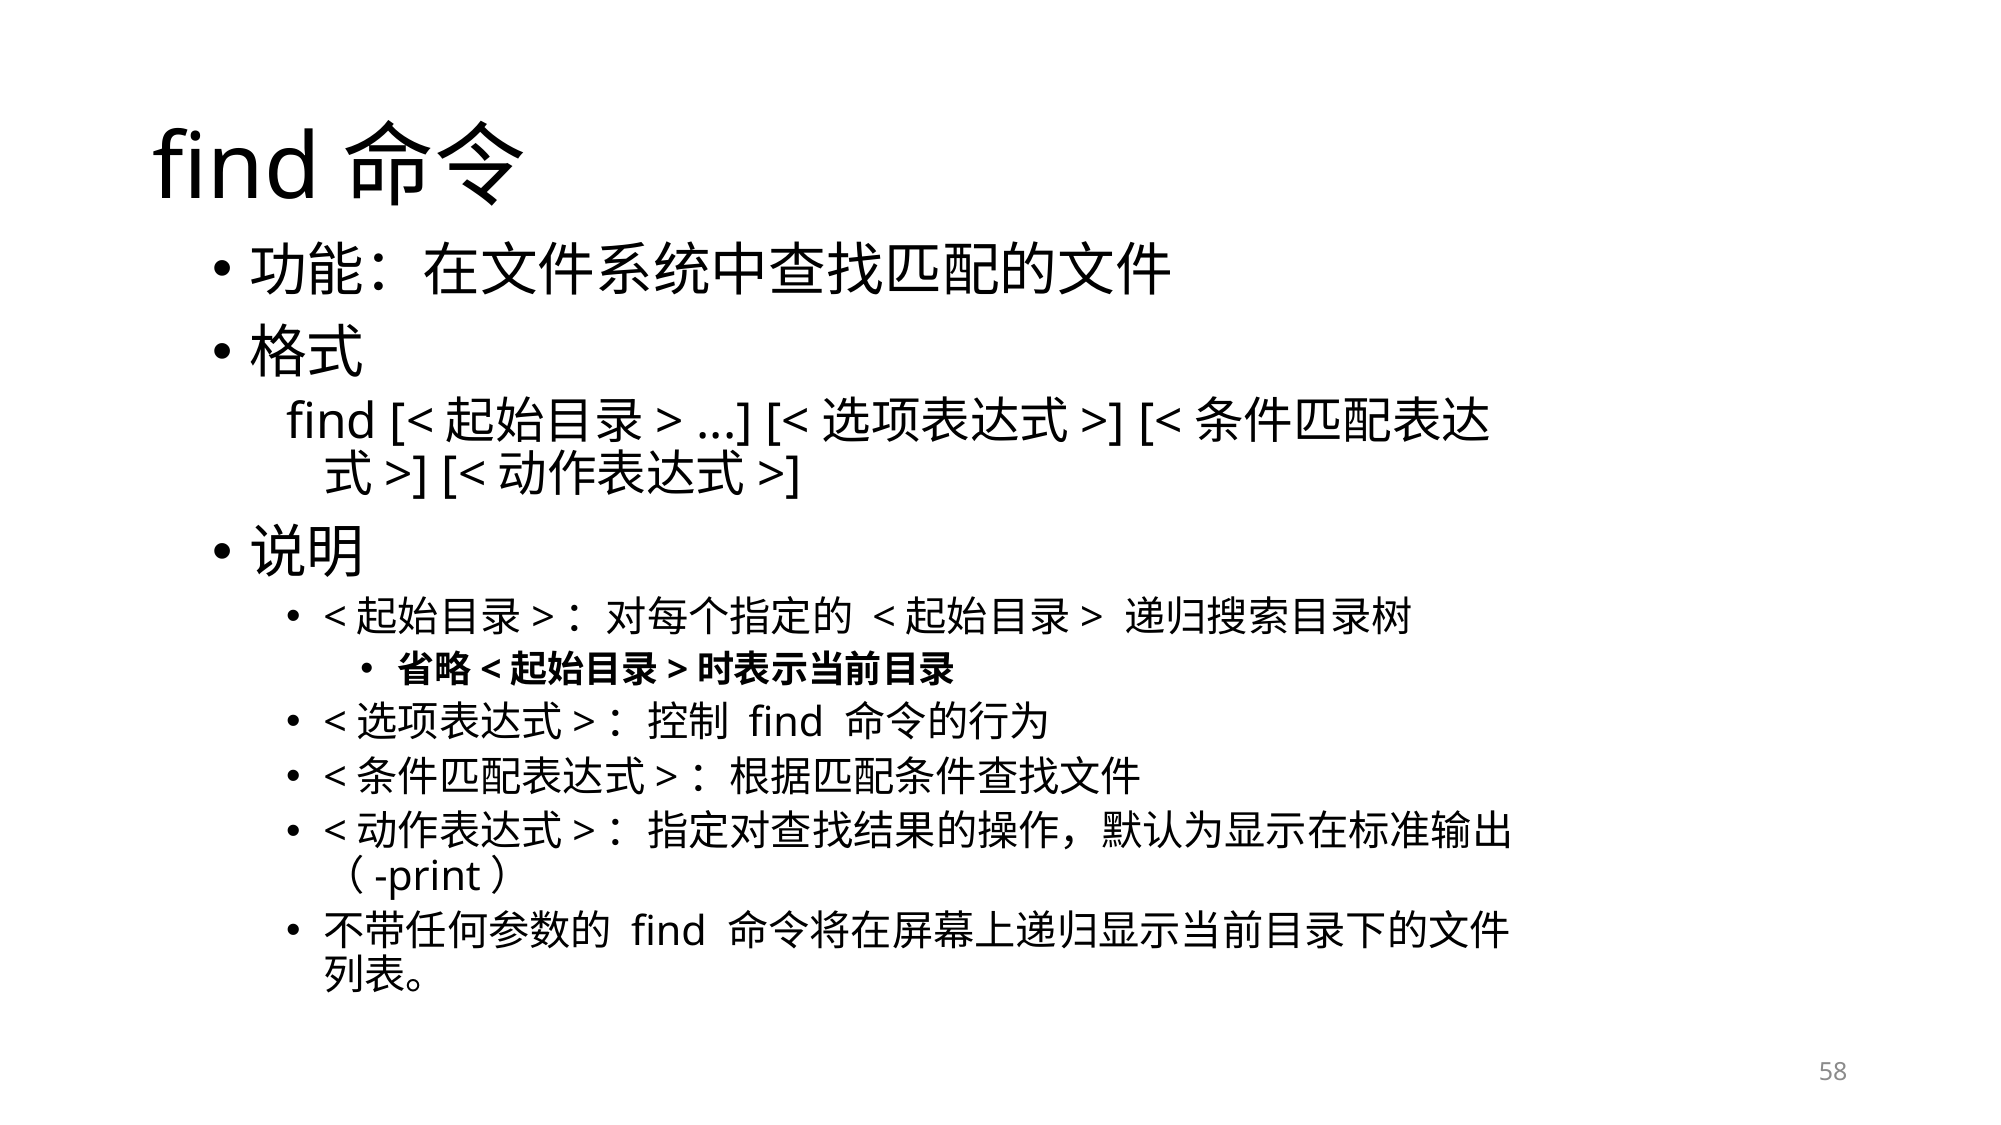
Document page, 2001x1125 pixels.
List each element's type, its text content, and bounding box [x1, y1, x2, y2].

list 功能：在文件系统中查找匹配的文件 格式 find [<起始目录> ...] [<选项表达式>] [<条件匹配表达式>] [<动作表达式>] 说明 <起始目录>：对每个指定的 <起始目录> 递归搜索目录树 省略<起始目录>时表示当前目录 <选项表达式>：控制 find 命令的行为 <条件匹配表达式>：根据匹配条件查找文件 <动作表达式>：指定对查找结果的操作，默认为显示在标准输出（-print） 不带任何参数的 find 命令将在屏幕上递归显示当前目录下的文件列表。 [197, 232, 1547, 1007]
title find命令 [137, 59, 1863, 278]
slide_number 58 [1412, 1042, 1863, 1103]
